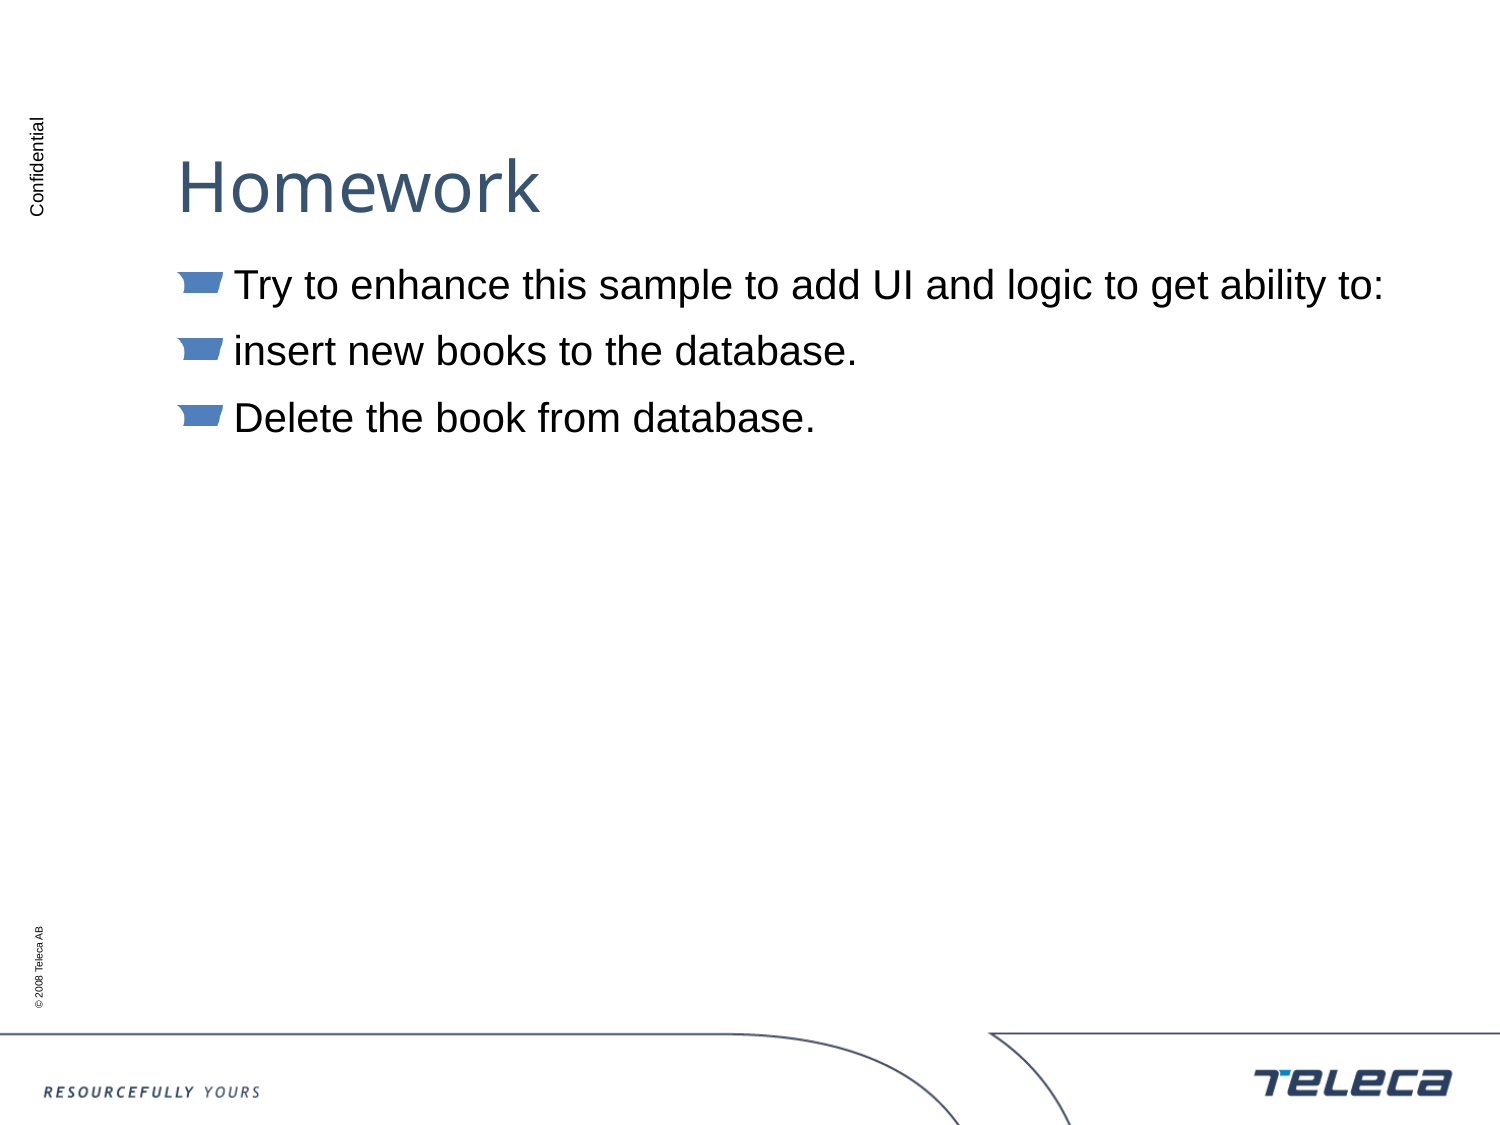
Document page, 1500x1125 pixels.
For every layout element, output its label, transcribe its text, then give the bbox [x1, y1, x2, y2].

picture [177, 338, 223, 360]
picture [177, 272, 223, 293]
list Try to enhance this sample to add UI and logic to get ability to: insert new books to the database. Delete the book from database. [162, 249, 1462, 931]
picture [0, 1015, 1500, 1125]
picture [177, 405, 223, 426]
title Homework [161, 47, 1407, 236]
